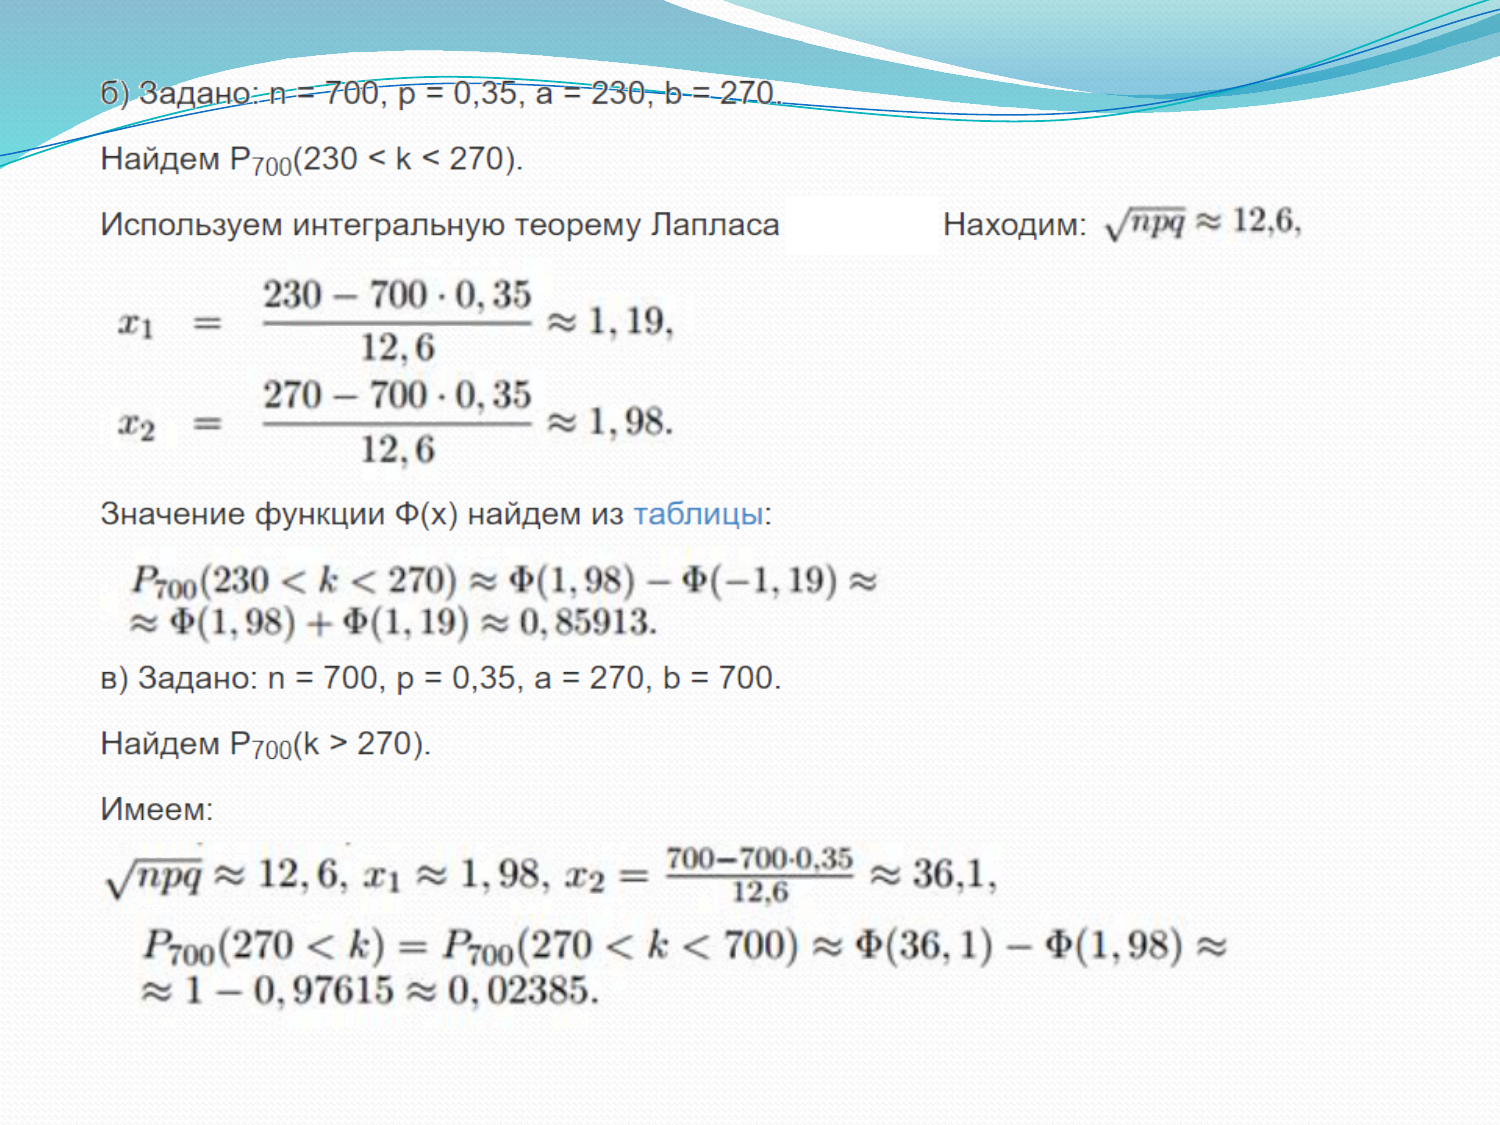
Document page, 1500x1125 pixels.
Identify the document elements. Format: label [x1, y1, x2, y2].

text_box [91, 59, 1408, 1066]
